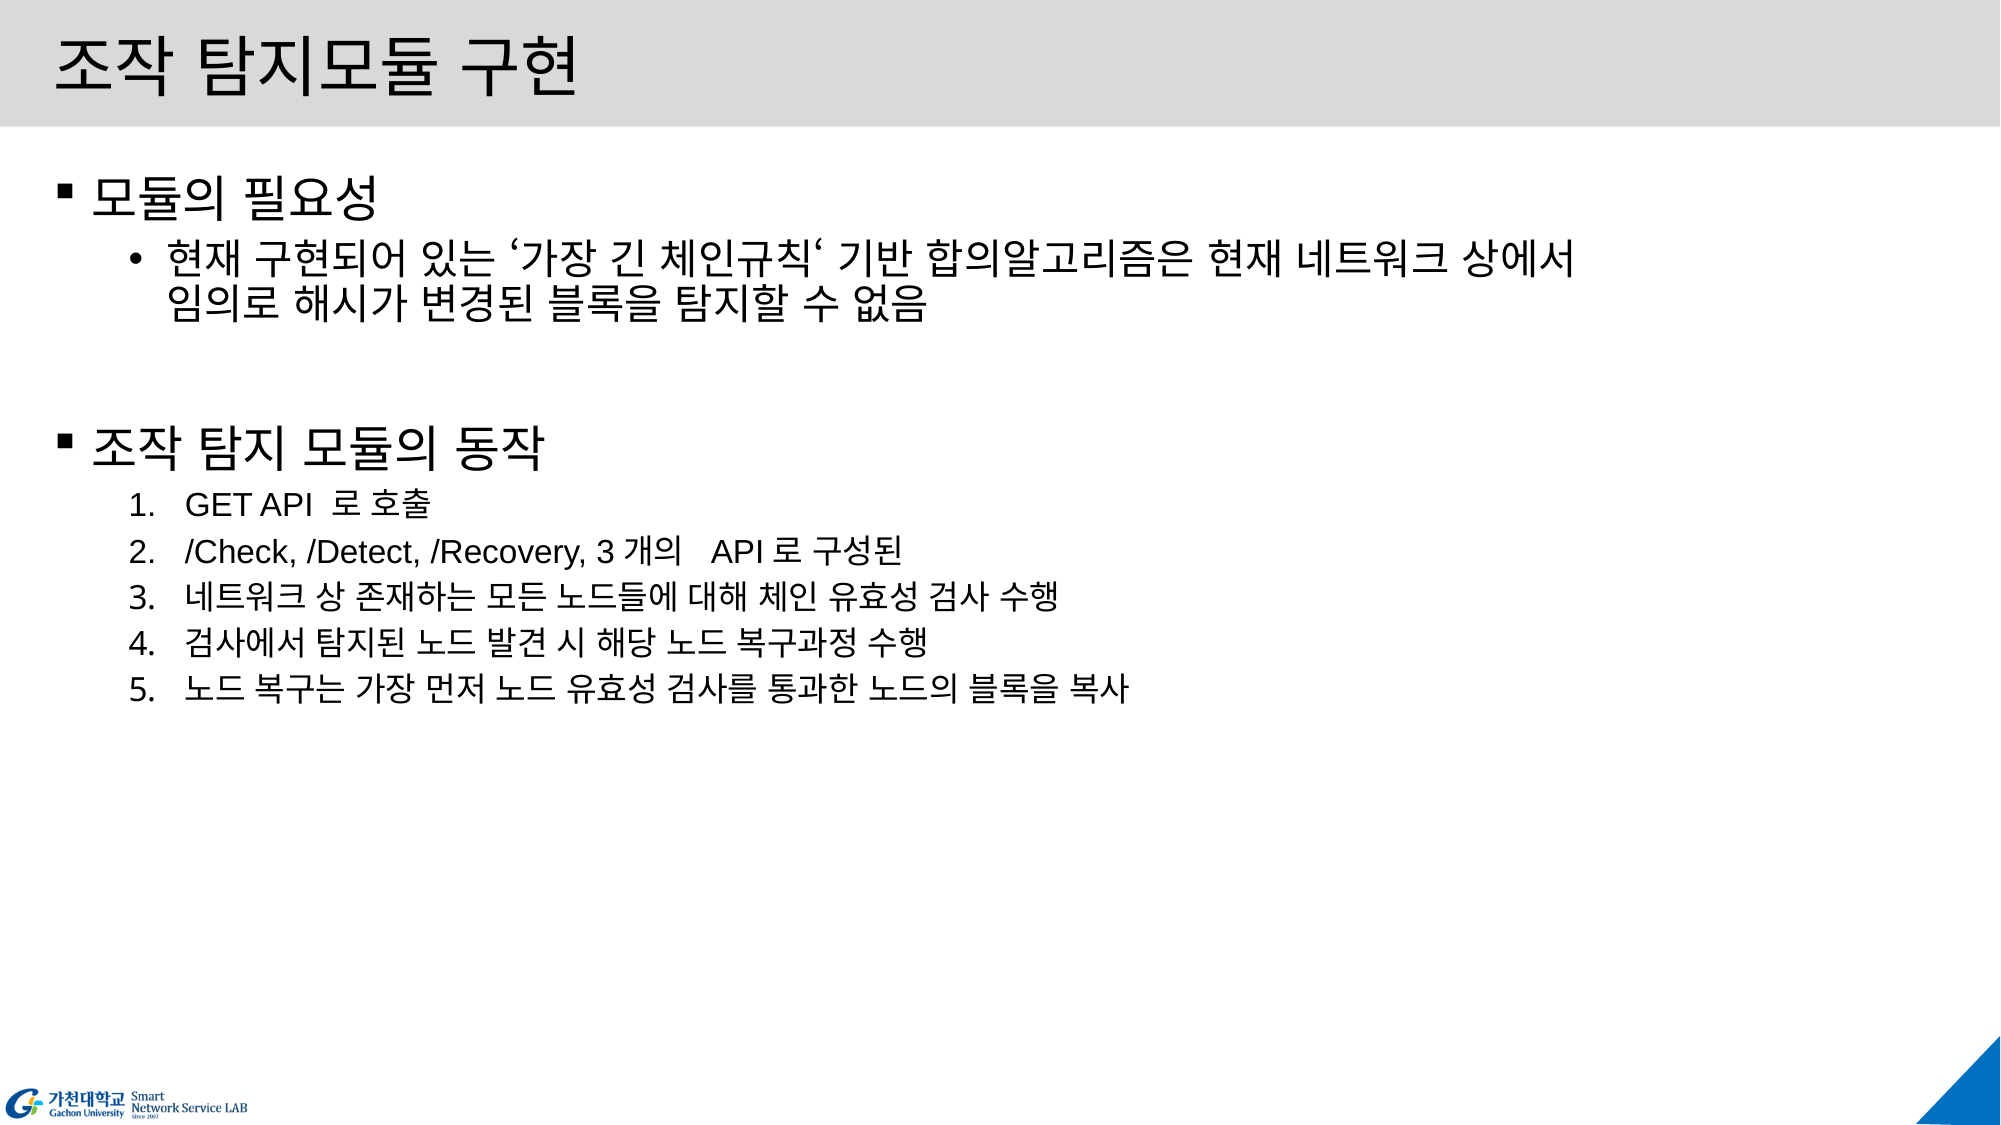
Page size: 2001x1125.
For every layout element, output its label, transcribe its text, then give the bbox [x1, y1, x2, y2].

title 조작 탐지모듈 구현 [38, 6, 1968, 122]
picture [4, 1087, 248, 1120]
list 모듈의 필요성 현재 구현되어 있는 ‘가장 긴 체인규칙‘ 기반 합의알고리즘은 현재 네트워크 상에서 임의로 해시가 변경된 블록을 탐지할 수 없음 조작 탐지 모듈의 동작 GET API 로 호출 /Check, /Detect, /Recovery, 3개의 API로 구성된 네트워크 상 존재하는 모든 노드들에 대해 체인 유효성 검사 수행 검사에서 탐지된 노드 발견 시 해당 노드 복구과정 수행 노드 복구는 가장 먼저 노드 유효성 검사를 통과한 노드의 블록을 복사 [38, 166, 1933, 1088]
